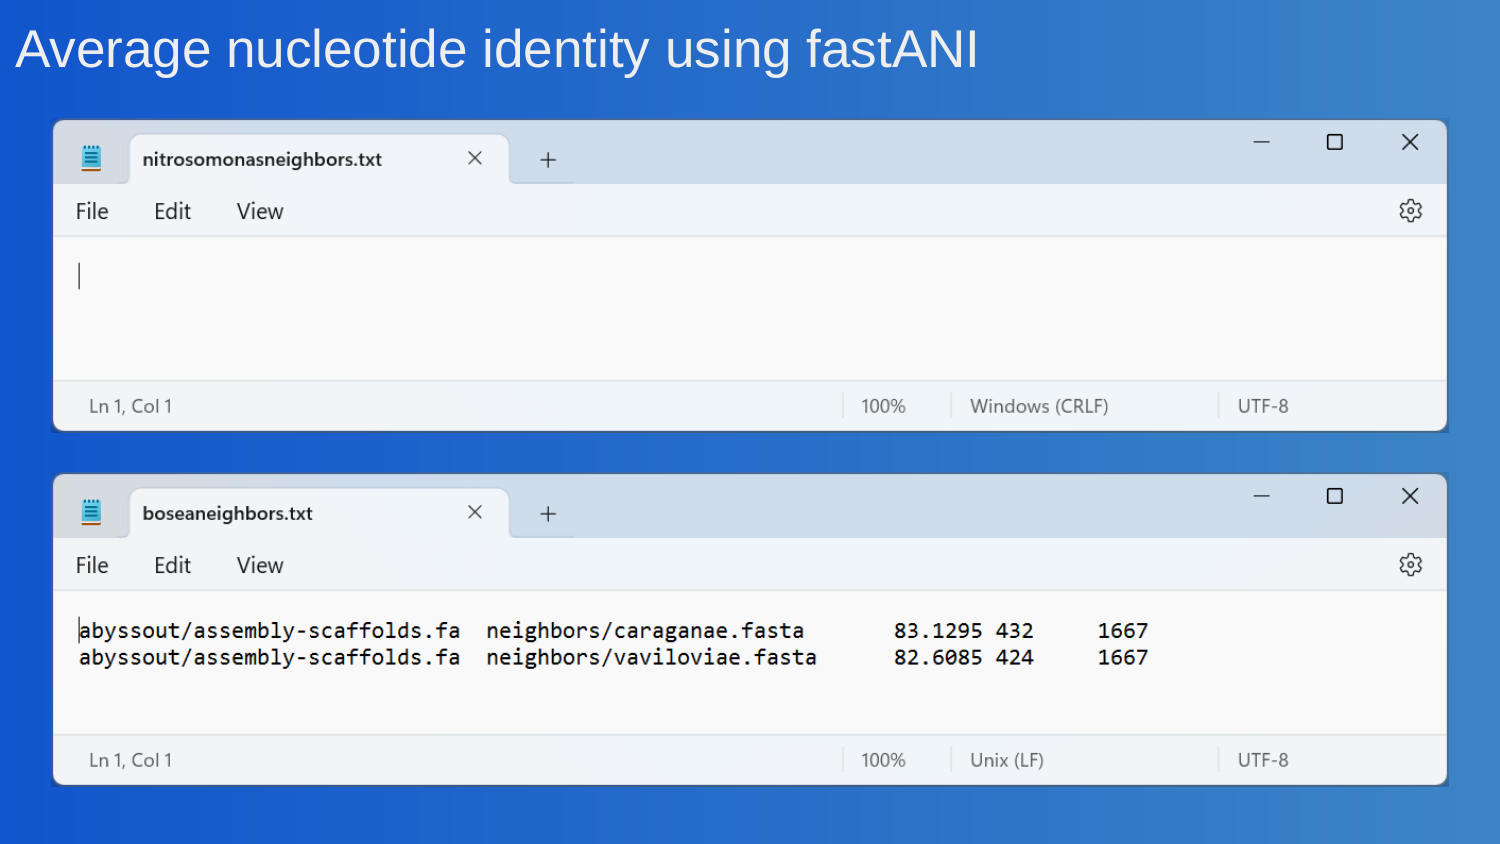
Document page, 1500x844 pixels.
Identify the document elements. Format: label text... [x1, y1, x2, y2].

picture [50, 118, 1450, 434]
picture [50, 472, 1450, 788]
title Average nucleotide identity using fastANI [0, 0, 1398, 94]
